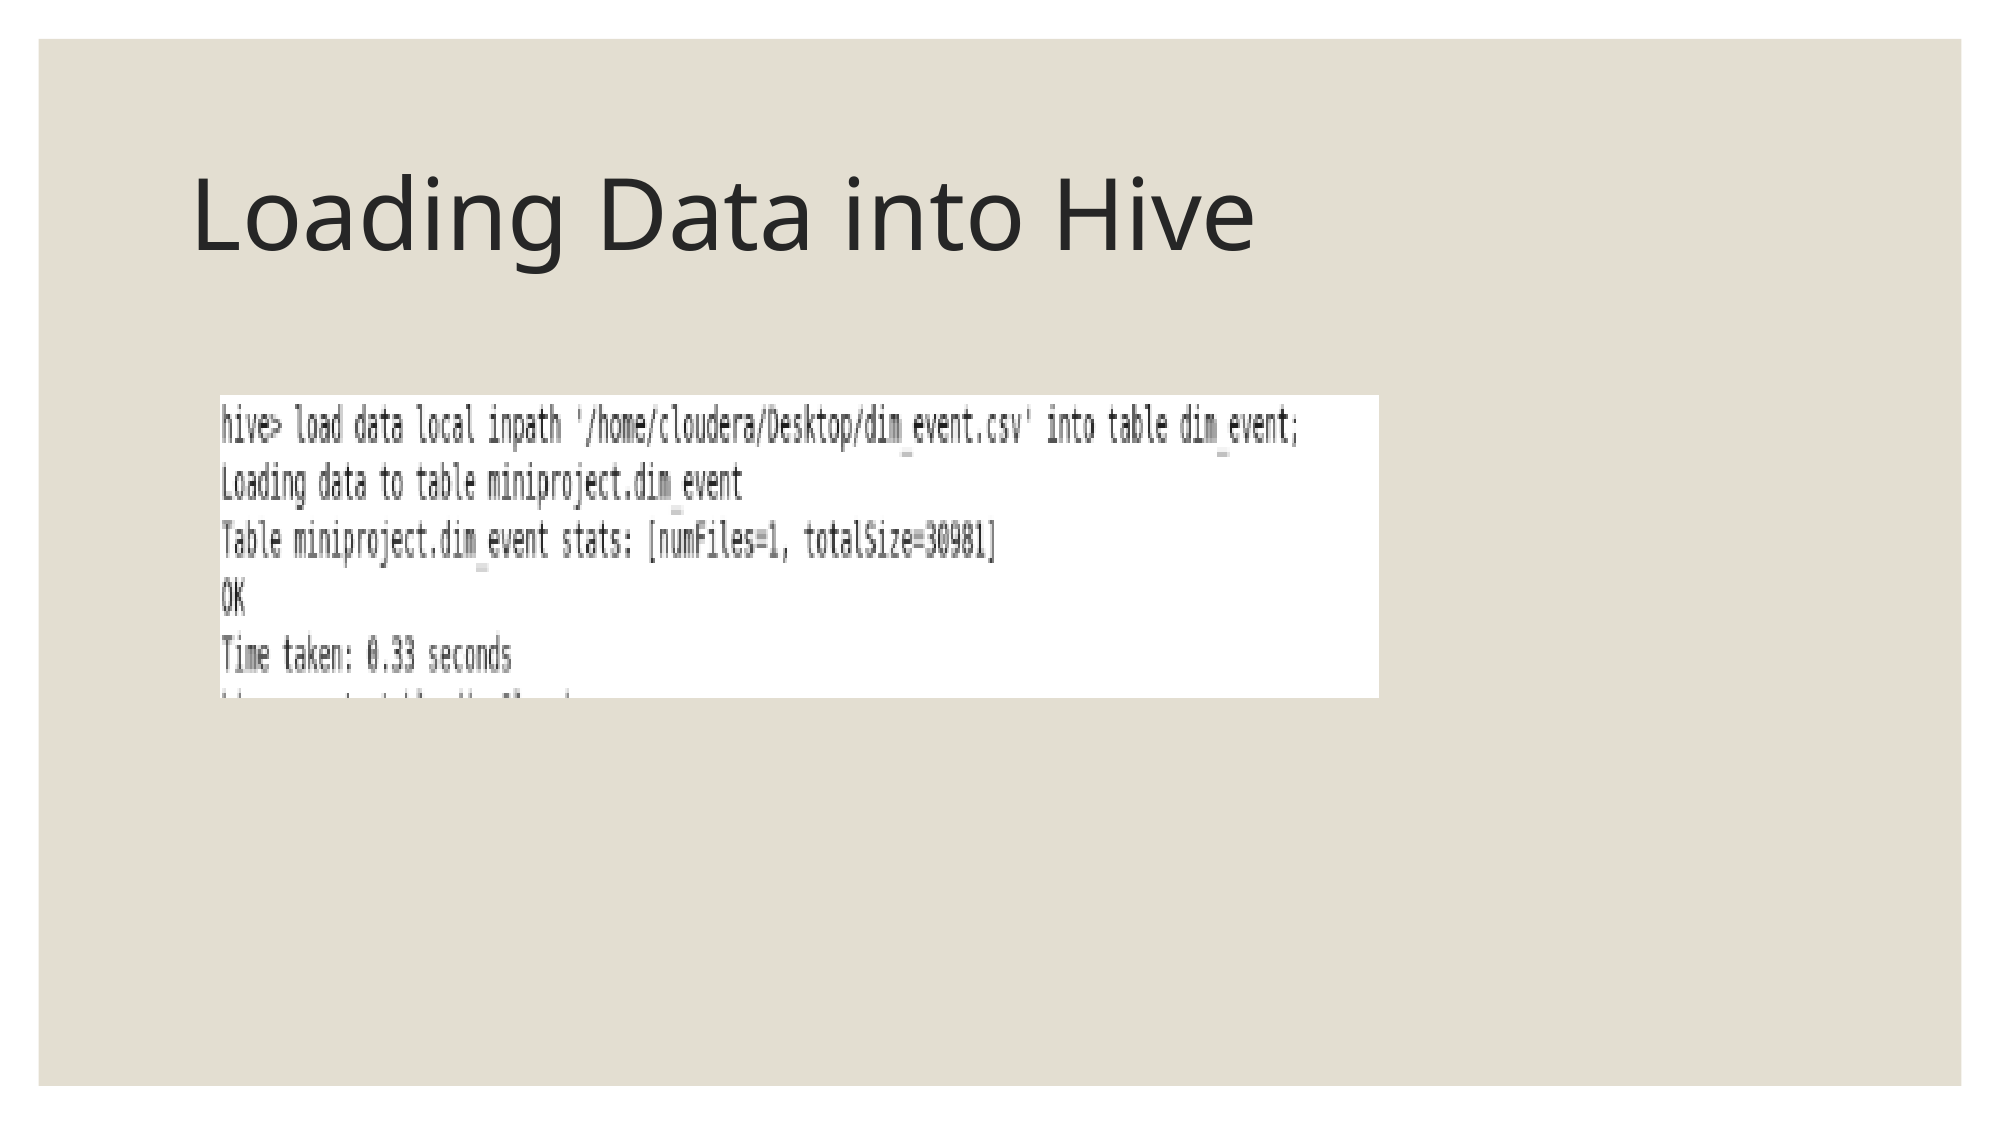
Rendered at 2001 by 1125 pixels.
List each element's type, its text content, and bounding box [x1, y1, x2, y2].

title Loading Data into Hive [174, 105, 1825, 331]
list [220, 395, 1379, 698]
